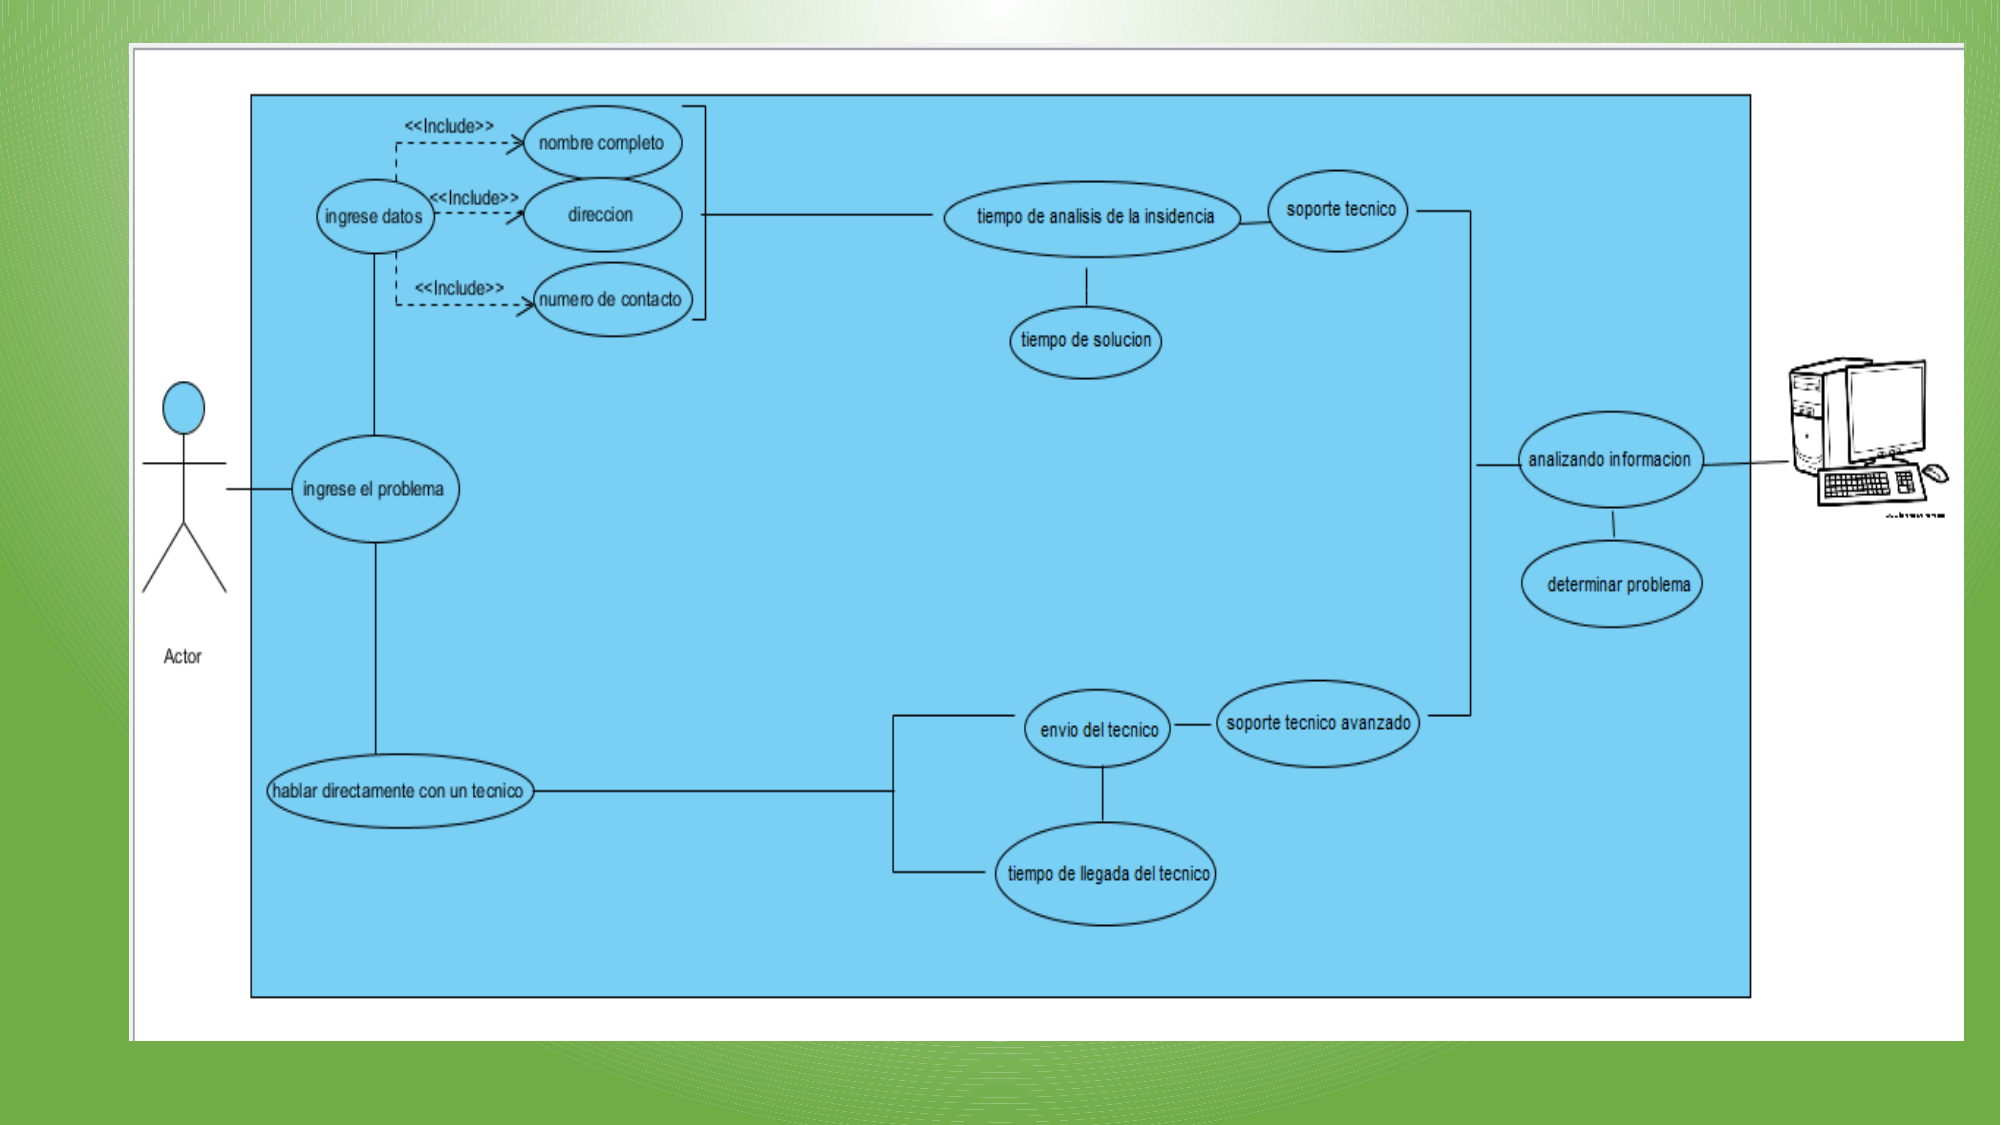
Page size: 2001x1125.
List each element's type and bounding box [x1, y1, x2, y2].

list [129, 43, 1964, 1041]
